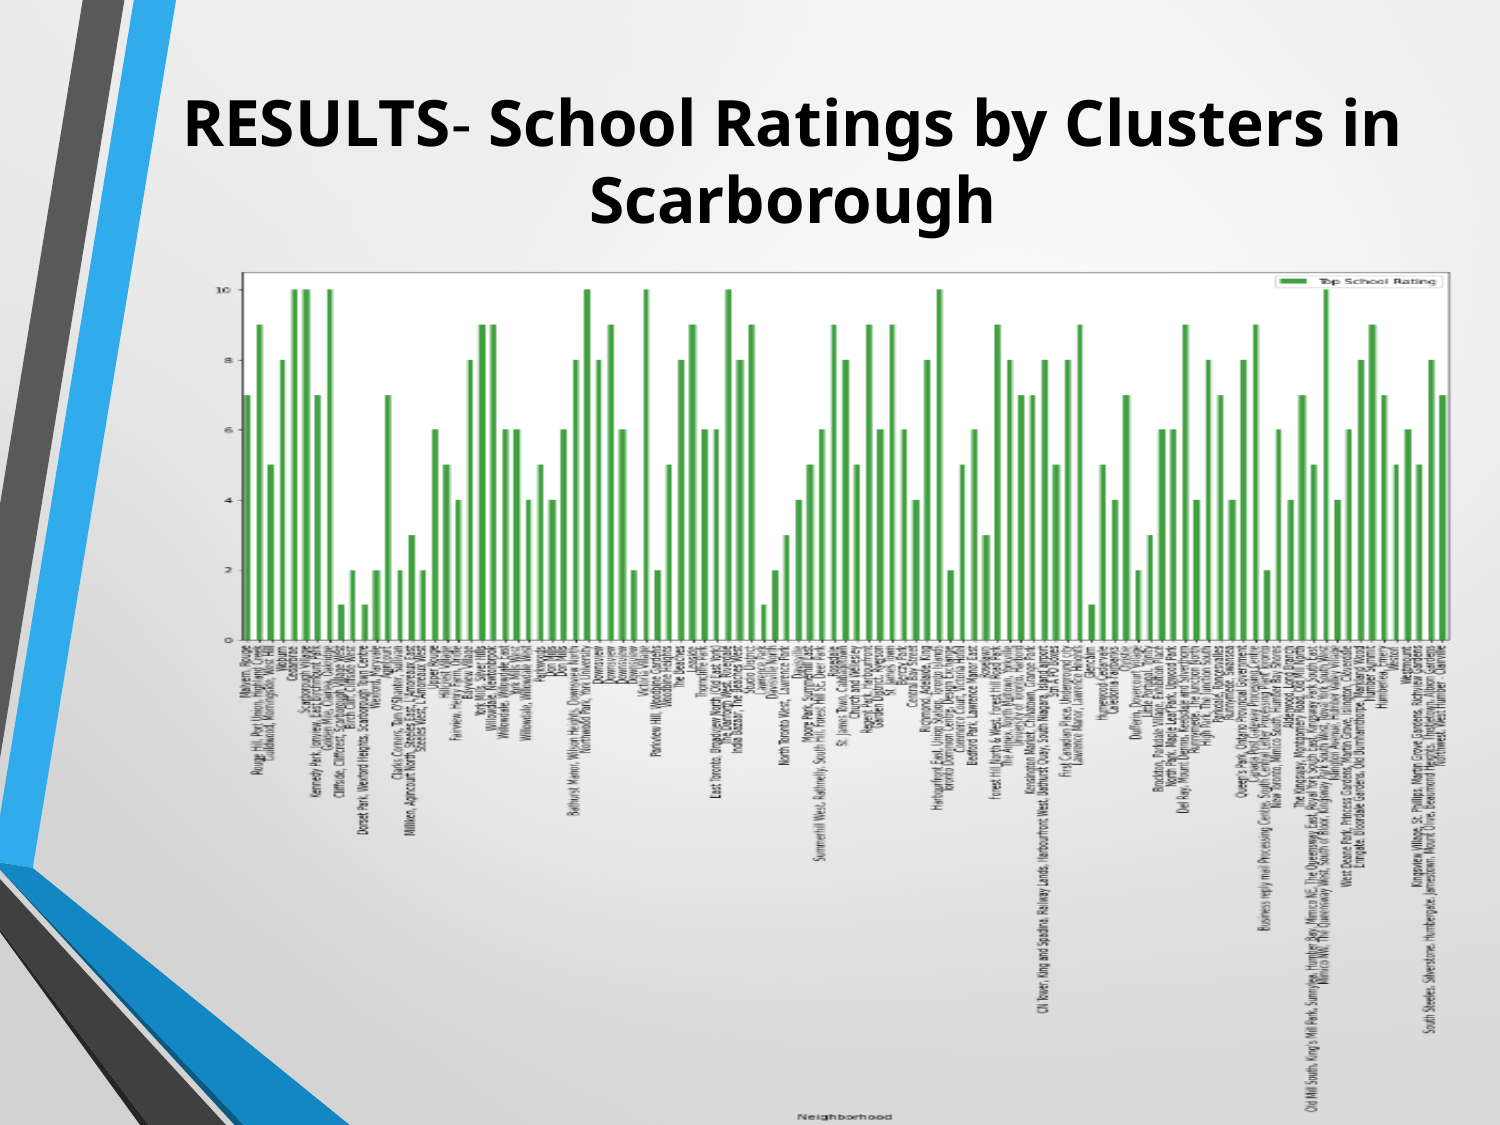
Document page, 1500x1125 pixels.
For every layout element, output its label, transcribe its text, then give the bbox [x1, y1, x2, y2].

title RESULTS- School Ratings by Clusters in Scarborough [161, 75, 1425, 244]
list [206, 268, 1459, 1125]
